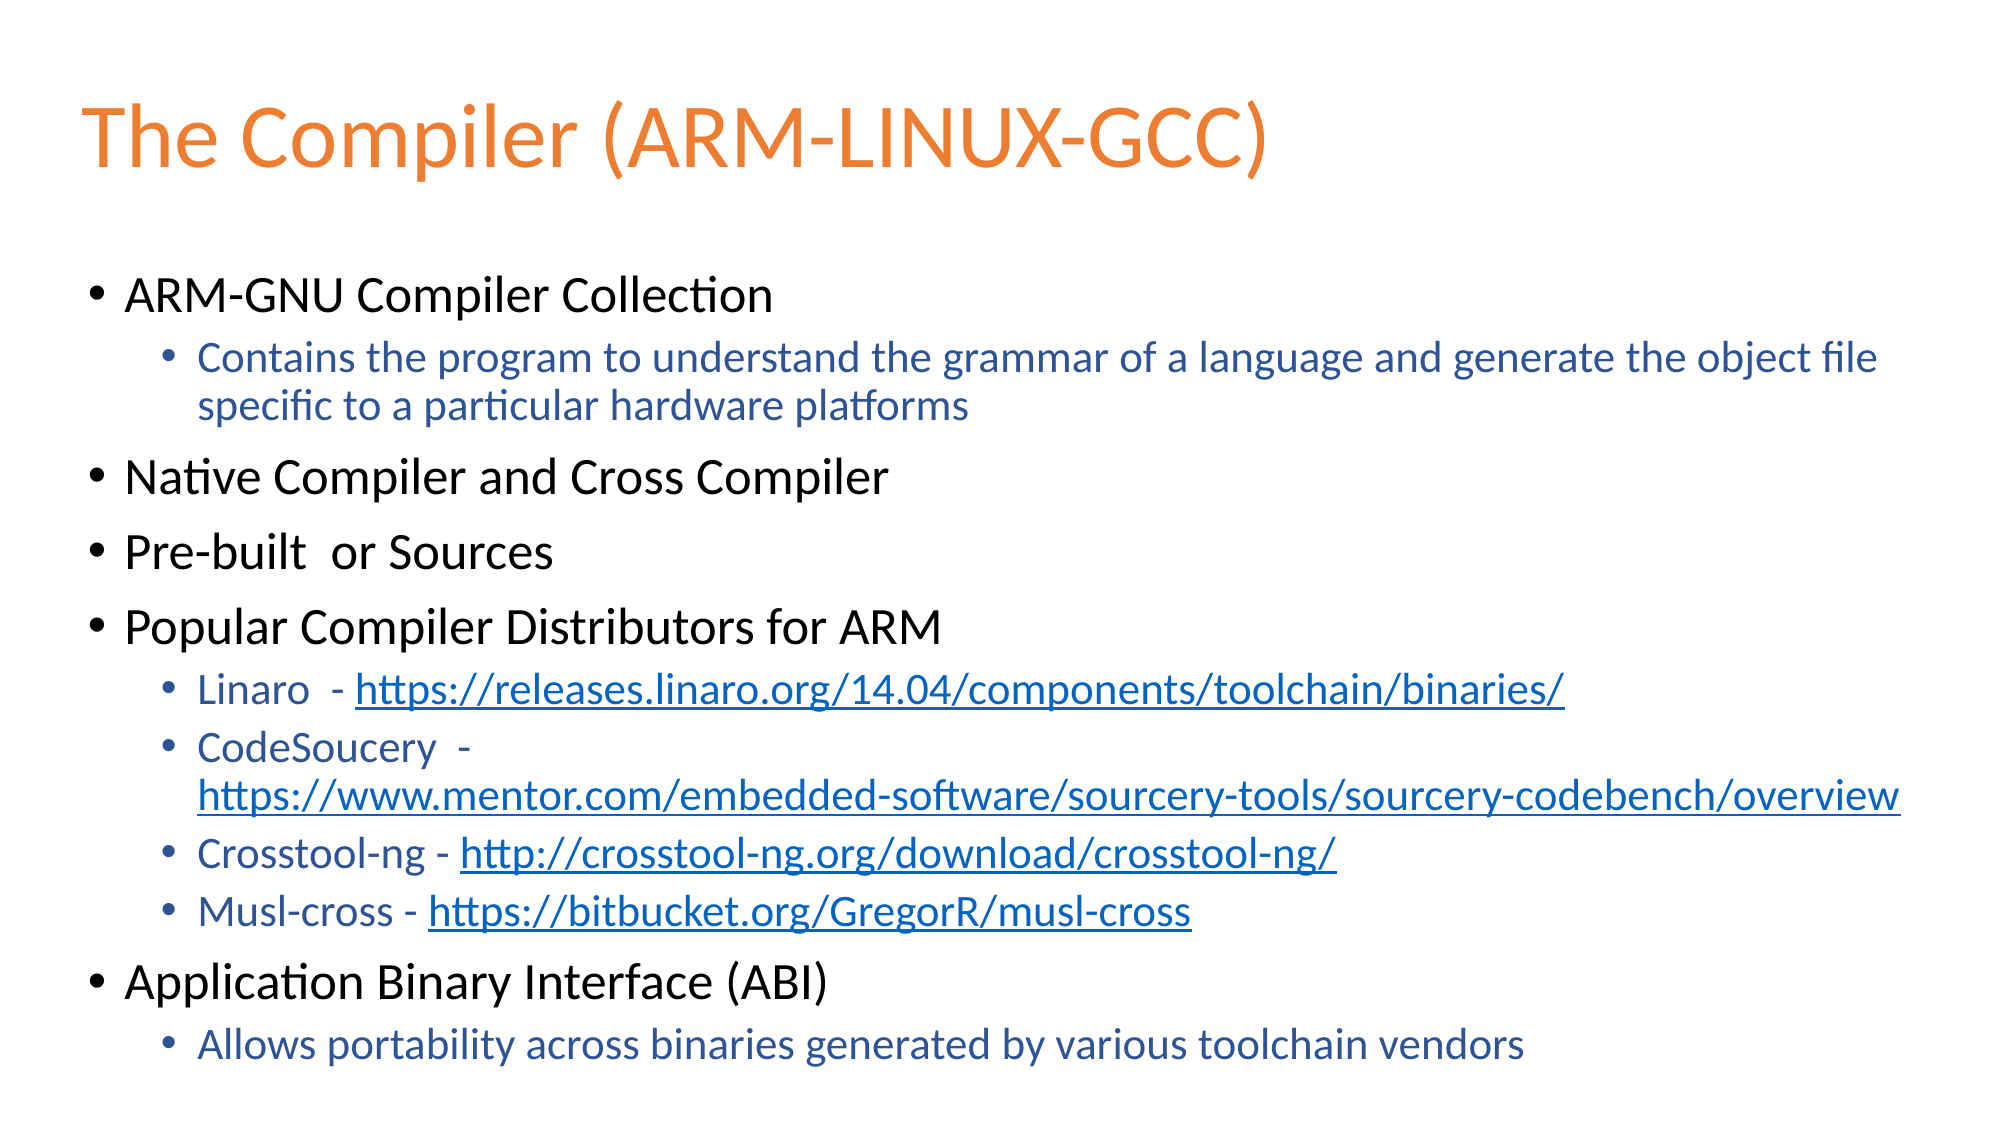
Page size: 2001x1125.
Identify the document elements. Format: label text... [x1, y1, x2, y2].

list ARM-GNU Compiler Collection Contains the program to understand the grammar of a language and generate the object file specific to a particular hardware platforms Native Compiler and Cross Compiler Pre-built or Sources Popular Compiler Distributors for ARM Linaro - https://releases.linaro.org/14.04/components/toolchain/binaries/ CodeSoucery - https://www.mentor.com/embedded-software/sourcery-tools/sourcery-codebench/overview Crosstool-ng - http://crosstool-ng.org/download/crosstool-ng/ Musl-cross - https://bitbucket.org/GregorR/musl-cross Application Binary Interface (ABI) Allows portability across binaries generated by various toolchain vendors [72, 259, 1938, 1091]
title The Compiler (ARM-LINUX-GCC) [66, 29, 1936, 247]
